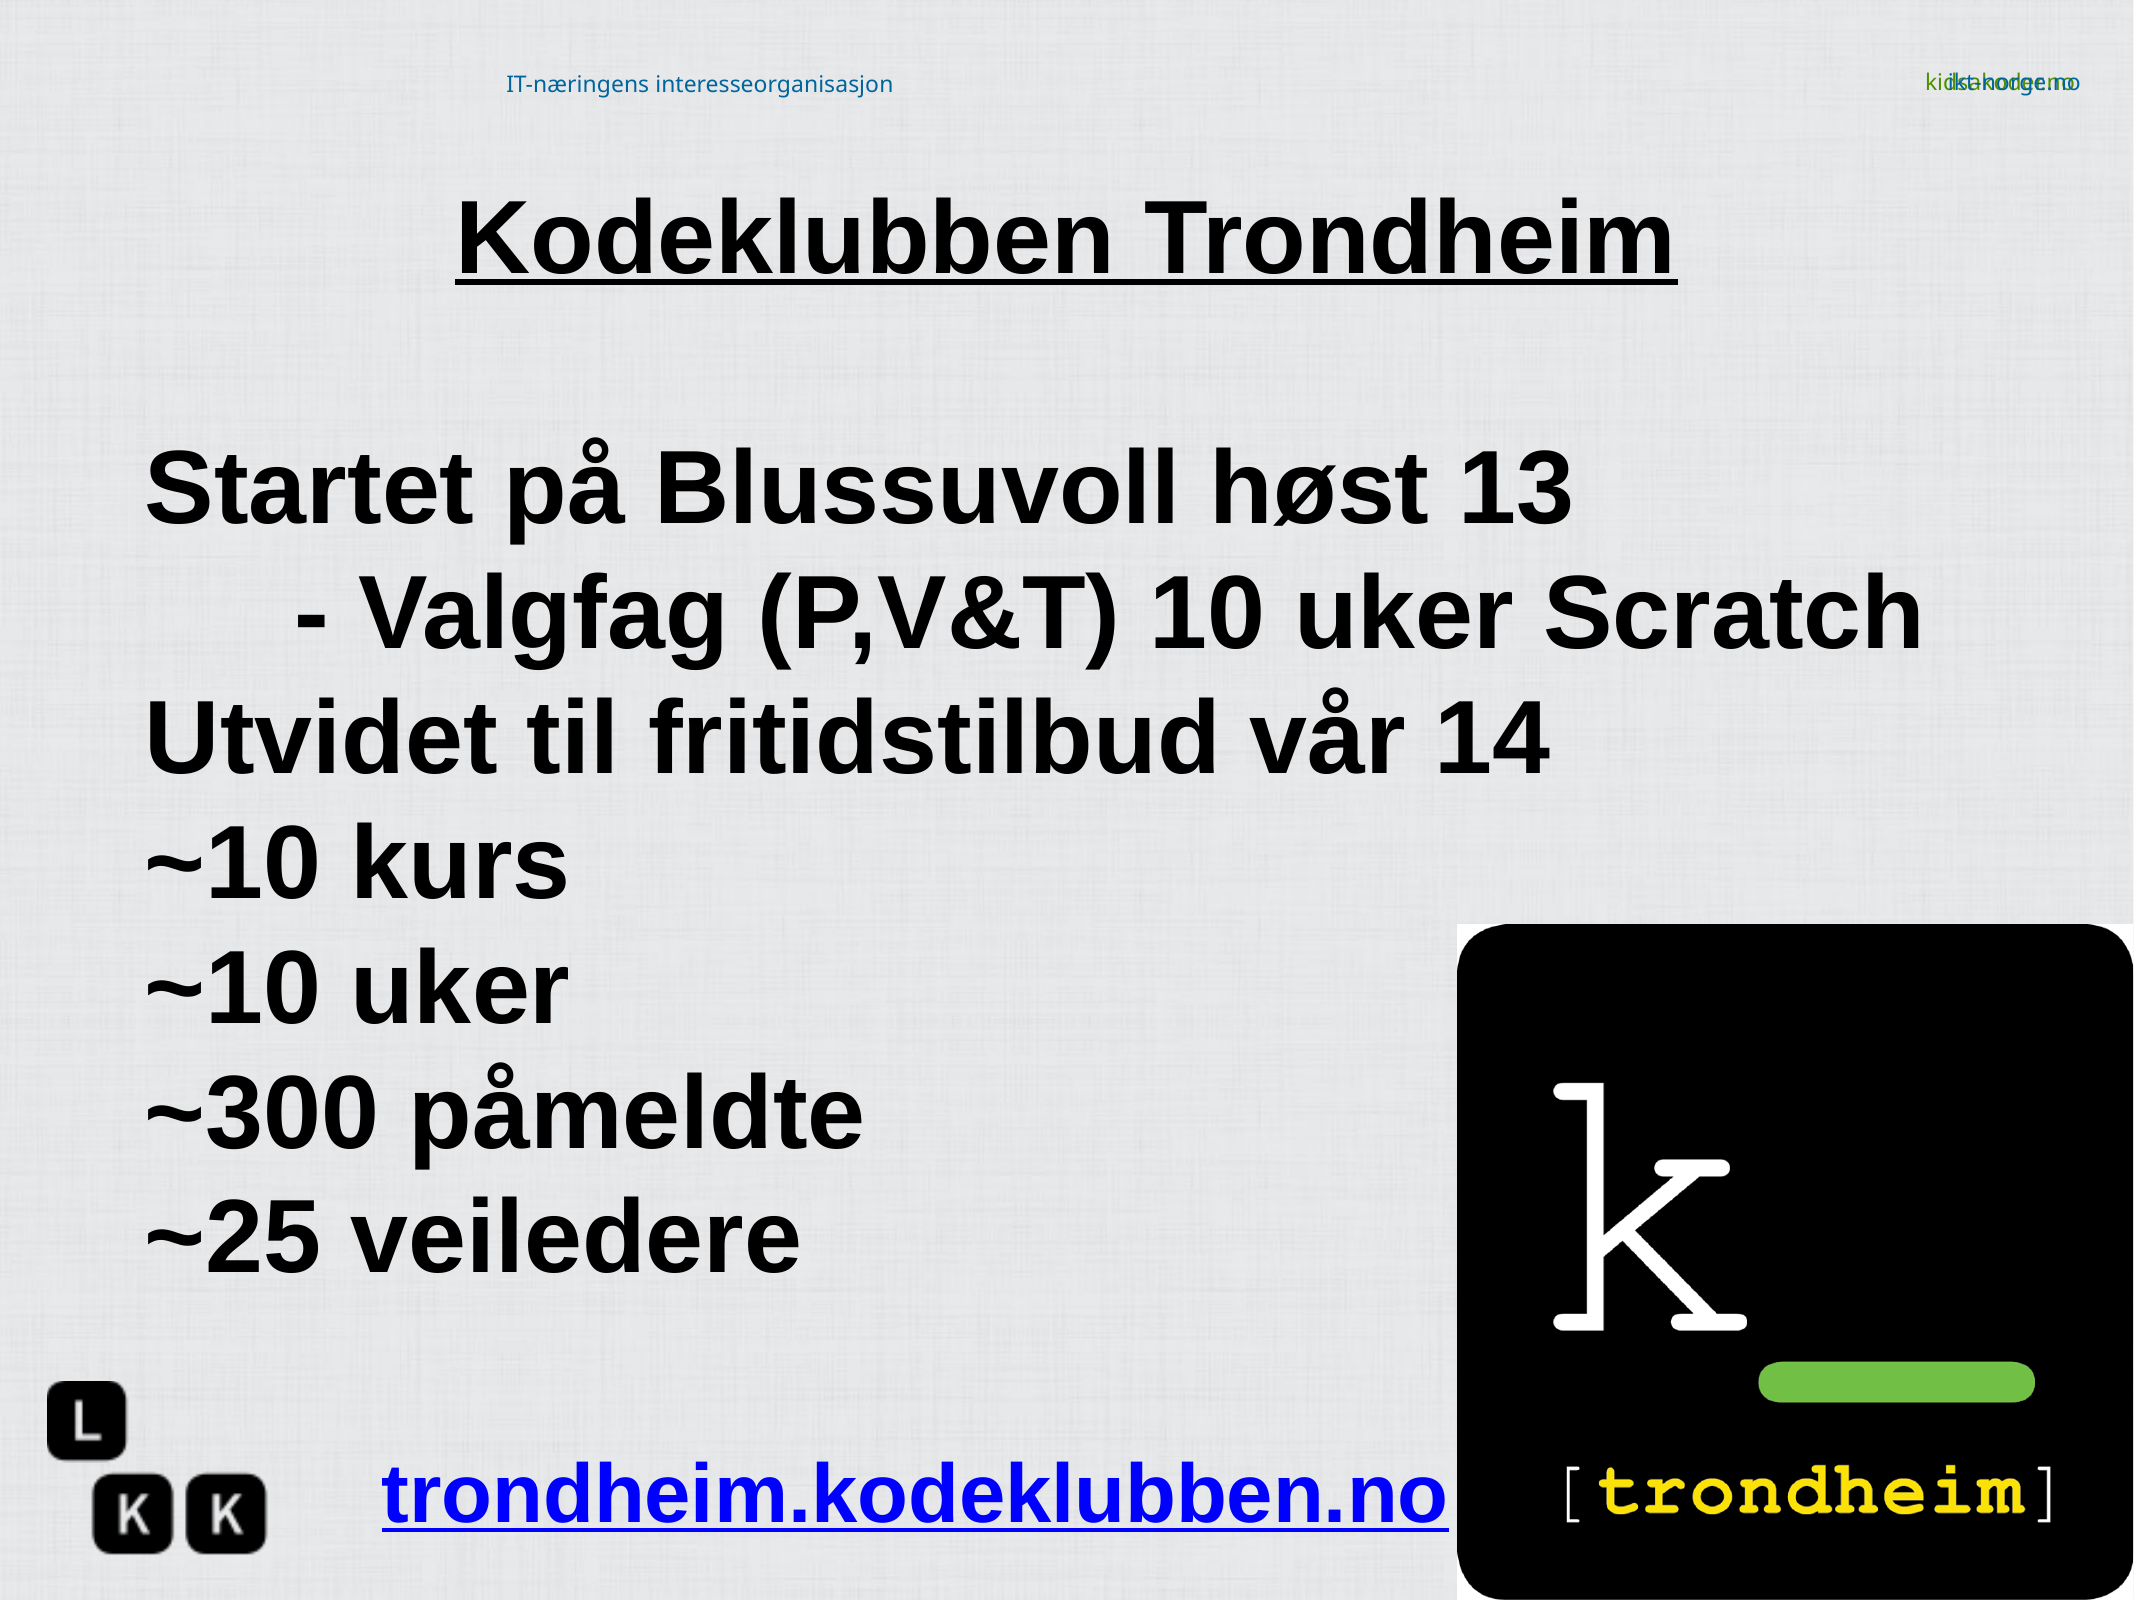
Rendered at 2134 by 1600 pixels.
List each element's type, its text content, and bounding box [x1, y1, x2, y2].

picture [0, 0, 2134, 1600]
text_box Kodeklubben Trondheim Startet på Blussuvoll høst 13 - Valgfag (P,V&T) 10 uker Scratch Utvidet til fritidstilbud vår 14 ~10 kurs ~10 uker ~300 påmeldte ~25 veiledere trondheim.kodeklubben.no [129, 154, 2004, 1600]
